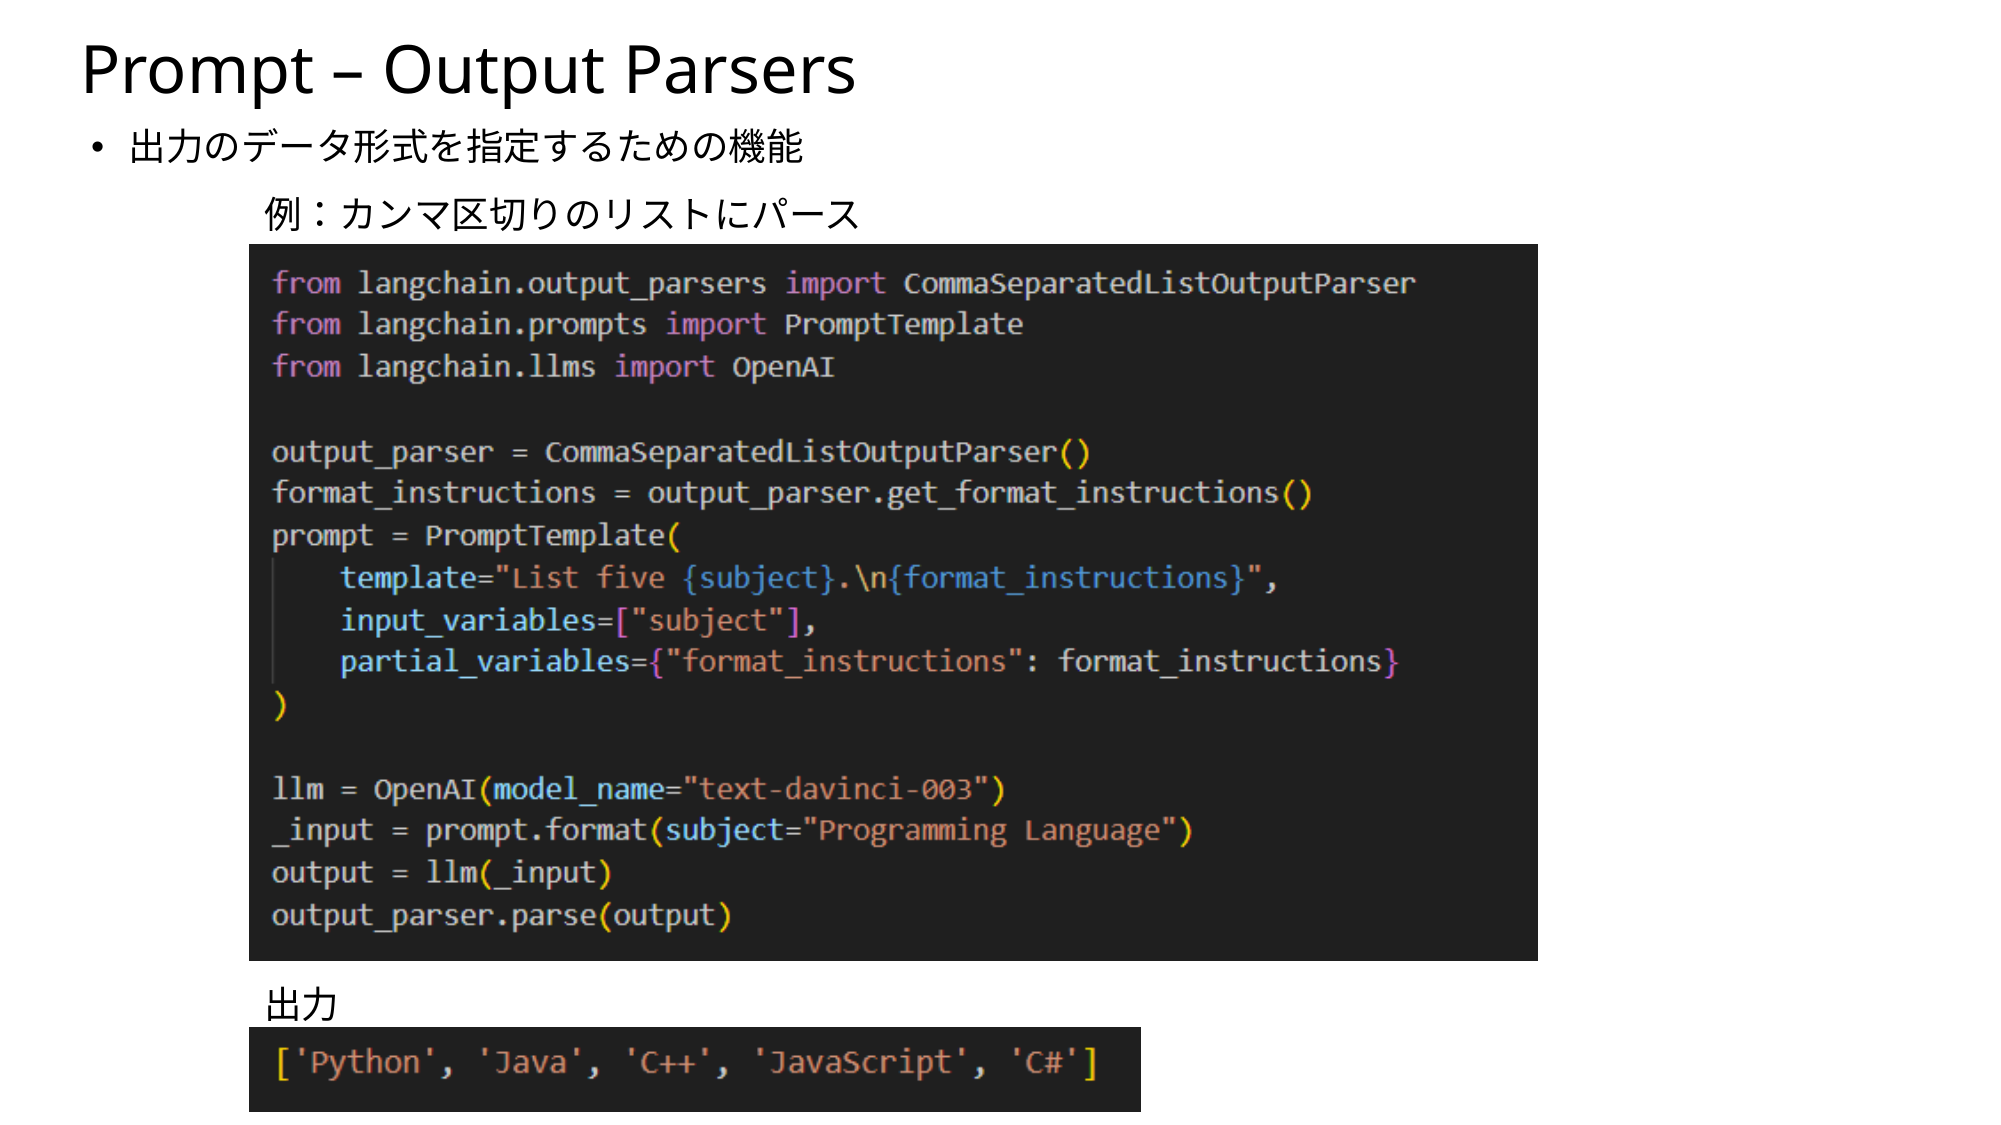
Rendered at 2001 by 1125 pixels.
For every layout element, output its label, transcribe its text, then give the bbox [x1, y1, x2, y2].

title Prompt – Output Parsers [64, 22, 1790, 121]
text_box 例：カンマ区切りのリストにパース [249, 183, 1078, 244]
picture [249, 1027, 1141, 1112]
text_box 出力 [249, 973, 396, 1027]
picture [249, 244, 1538, 961]
list 出力のデータ形式を指定するための機能 [76, 120, 1875, 191]
